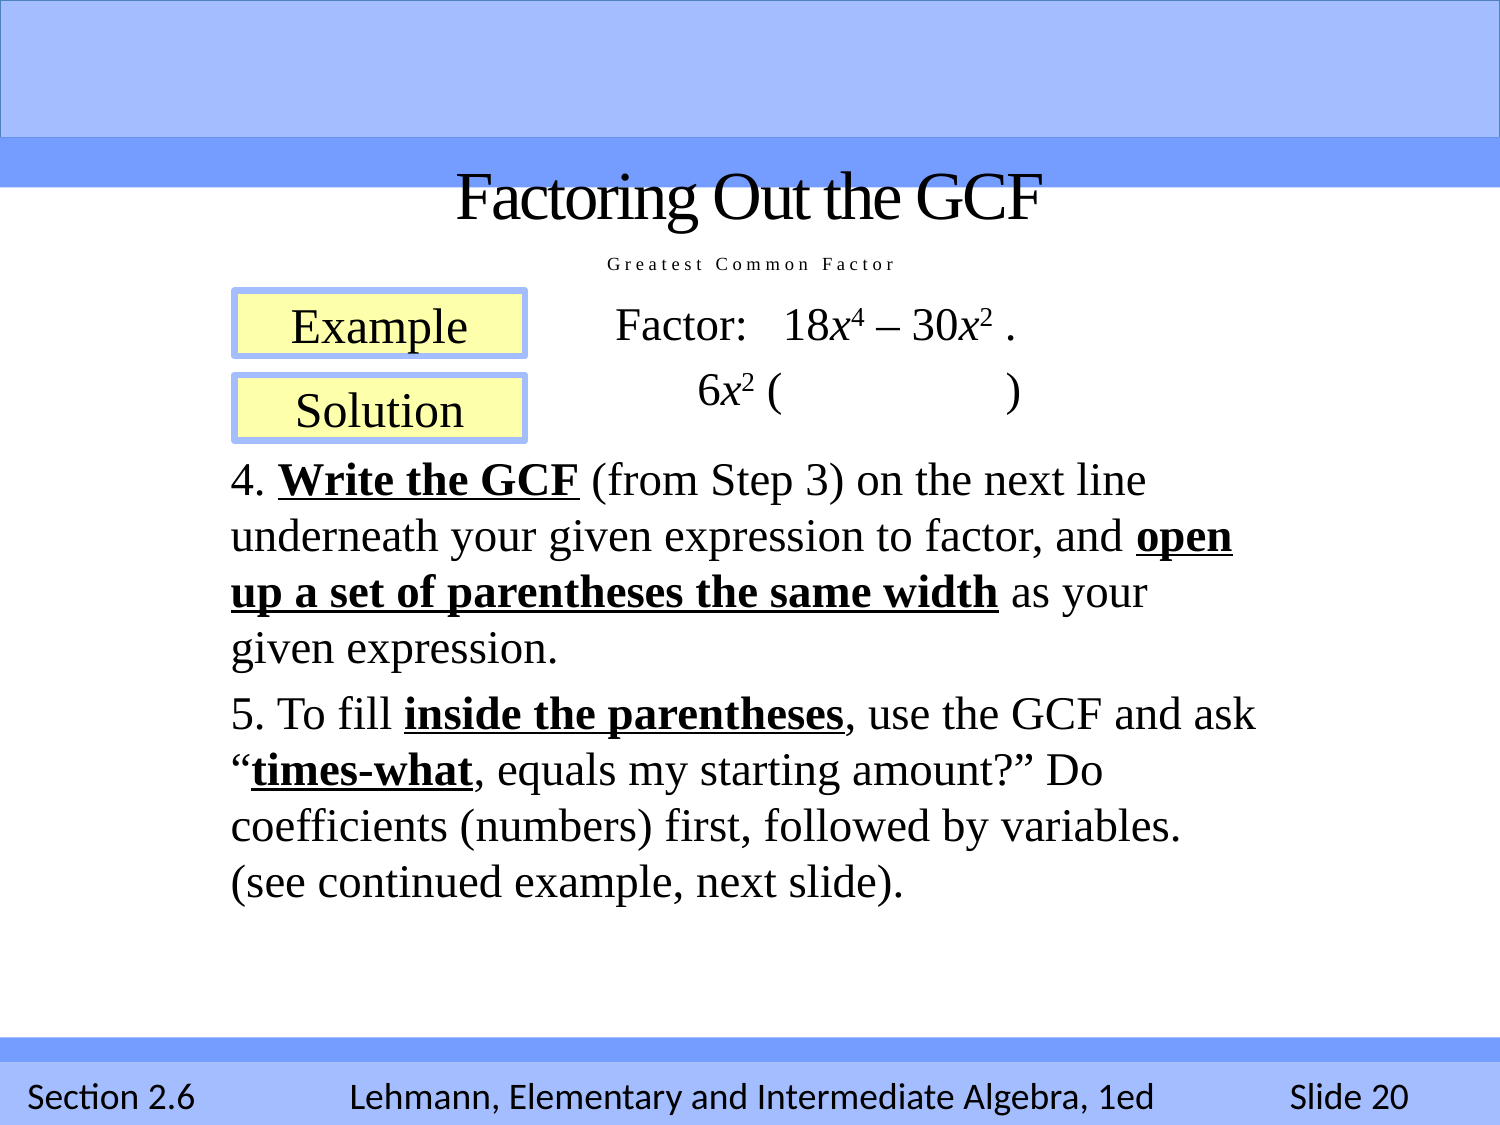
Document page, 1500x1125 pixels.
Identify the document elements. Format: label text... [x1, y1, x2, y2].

subtitle Factor: 18x4 – 30x2 . 6x2 ( ) [600, 285, 1041, 440]
text_box Solution [232, 373, 527, 440]
list Factoring Out the GCF [187, 140, 1313, 243]
subtitle 4. Write the GCF (from Step 3) on the next line underneath your given expression to factor, and open up a set of parentheses the same width as your given expression. 5. To fill inside the parentheses, use the GCF and ask “times-what, equals my starting amount?” Do coefficients (numbers) first, followed by variables. (see continued example, next slide). [215, 440, 1275, 910]
text_box Example [232, 289, 527, 358]
list Greatest Common Factor [187, 243, 1313, 282]
